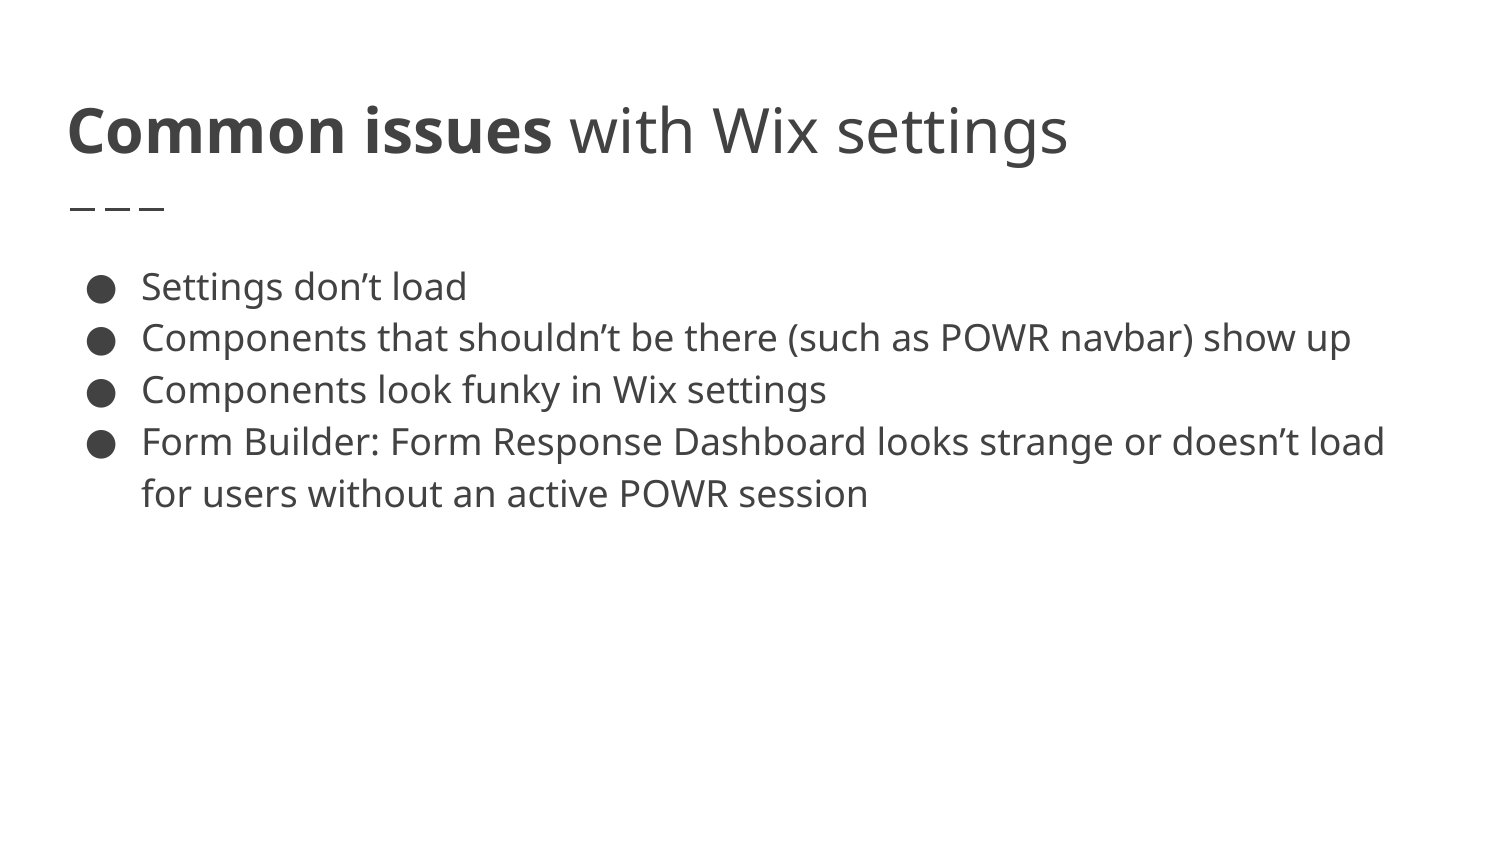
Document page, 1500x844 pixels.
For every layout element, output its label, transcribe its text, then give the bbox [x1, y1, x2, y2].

list Settings don’t load Components that shouldn’t be there (such as POWR navbar) show up Components look funky in Wix settings Form Builder: Form Response Dashboard looks strange or doesn’t load for users without an active POWR session [51, 240, 1449, 750]
title Common issues with Wix settings [51, 61, 1449, 182]
